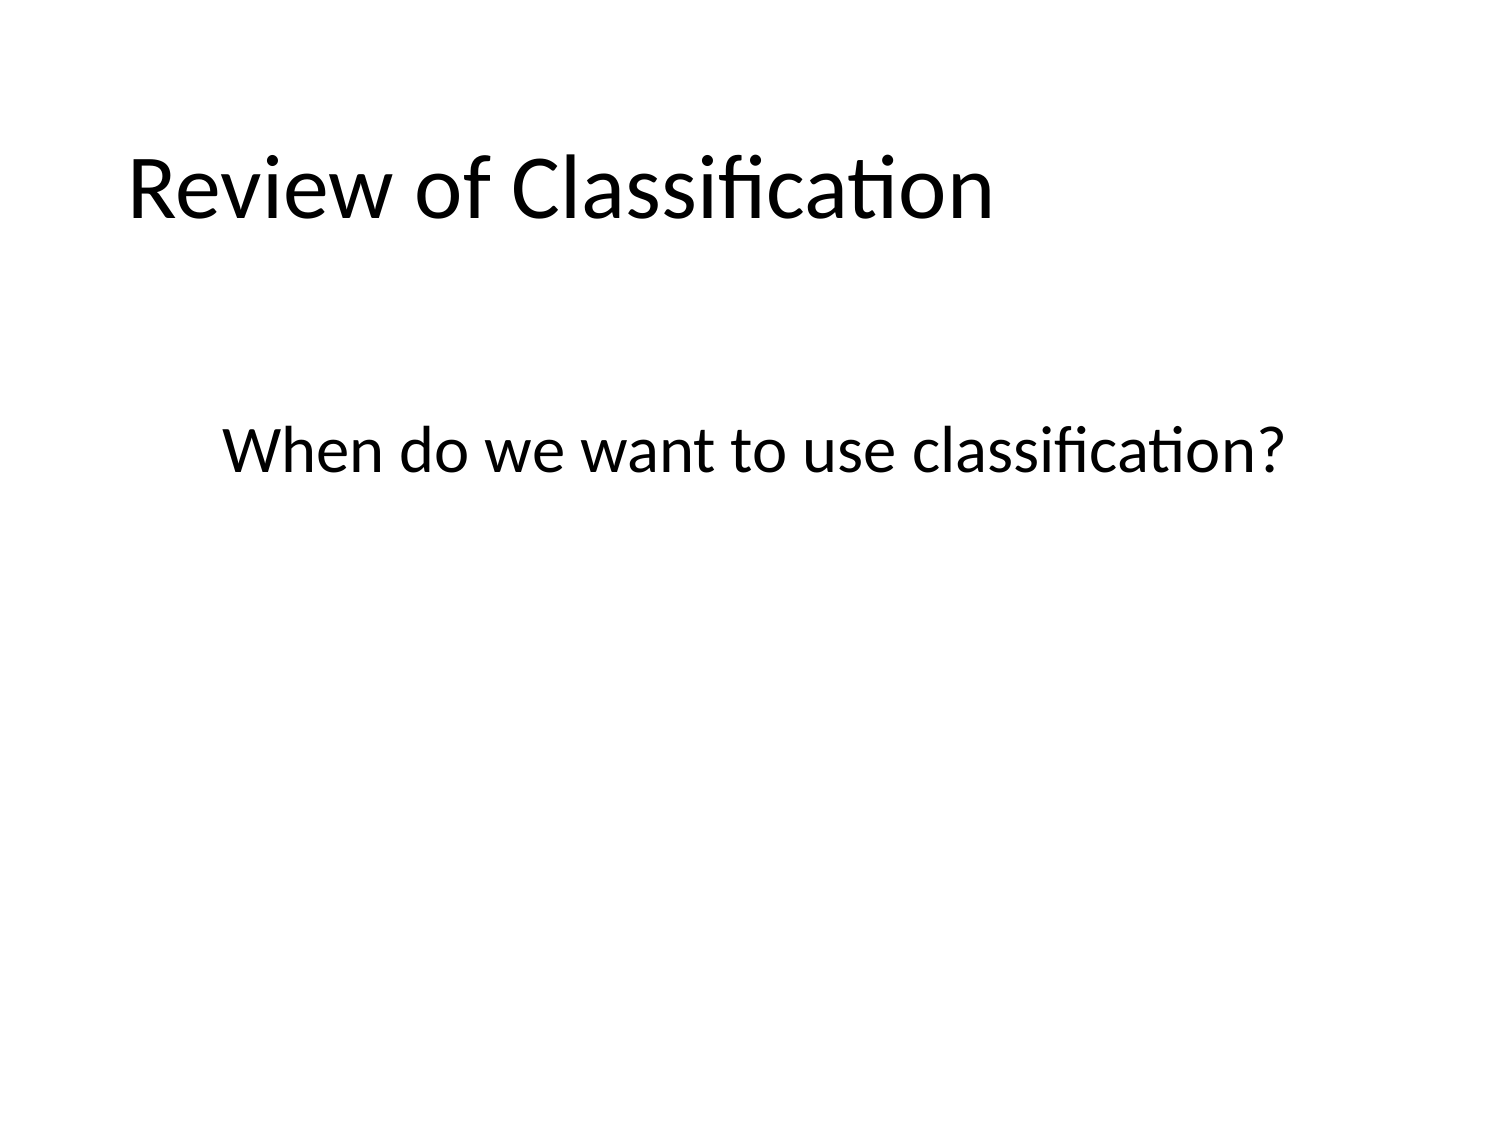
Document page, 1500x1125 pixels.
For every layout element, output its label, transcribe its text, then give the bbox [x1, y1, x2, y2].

subtitle When do we want to use classification? [186, 398, 1339, 687]
title Review of Classification [112, 61, 1388, 303]
